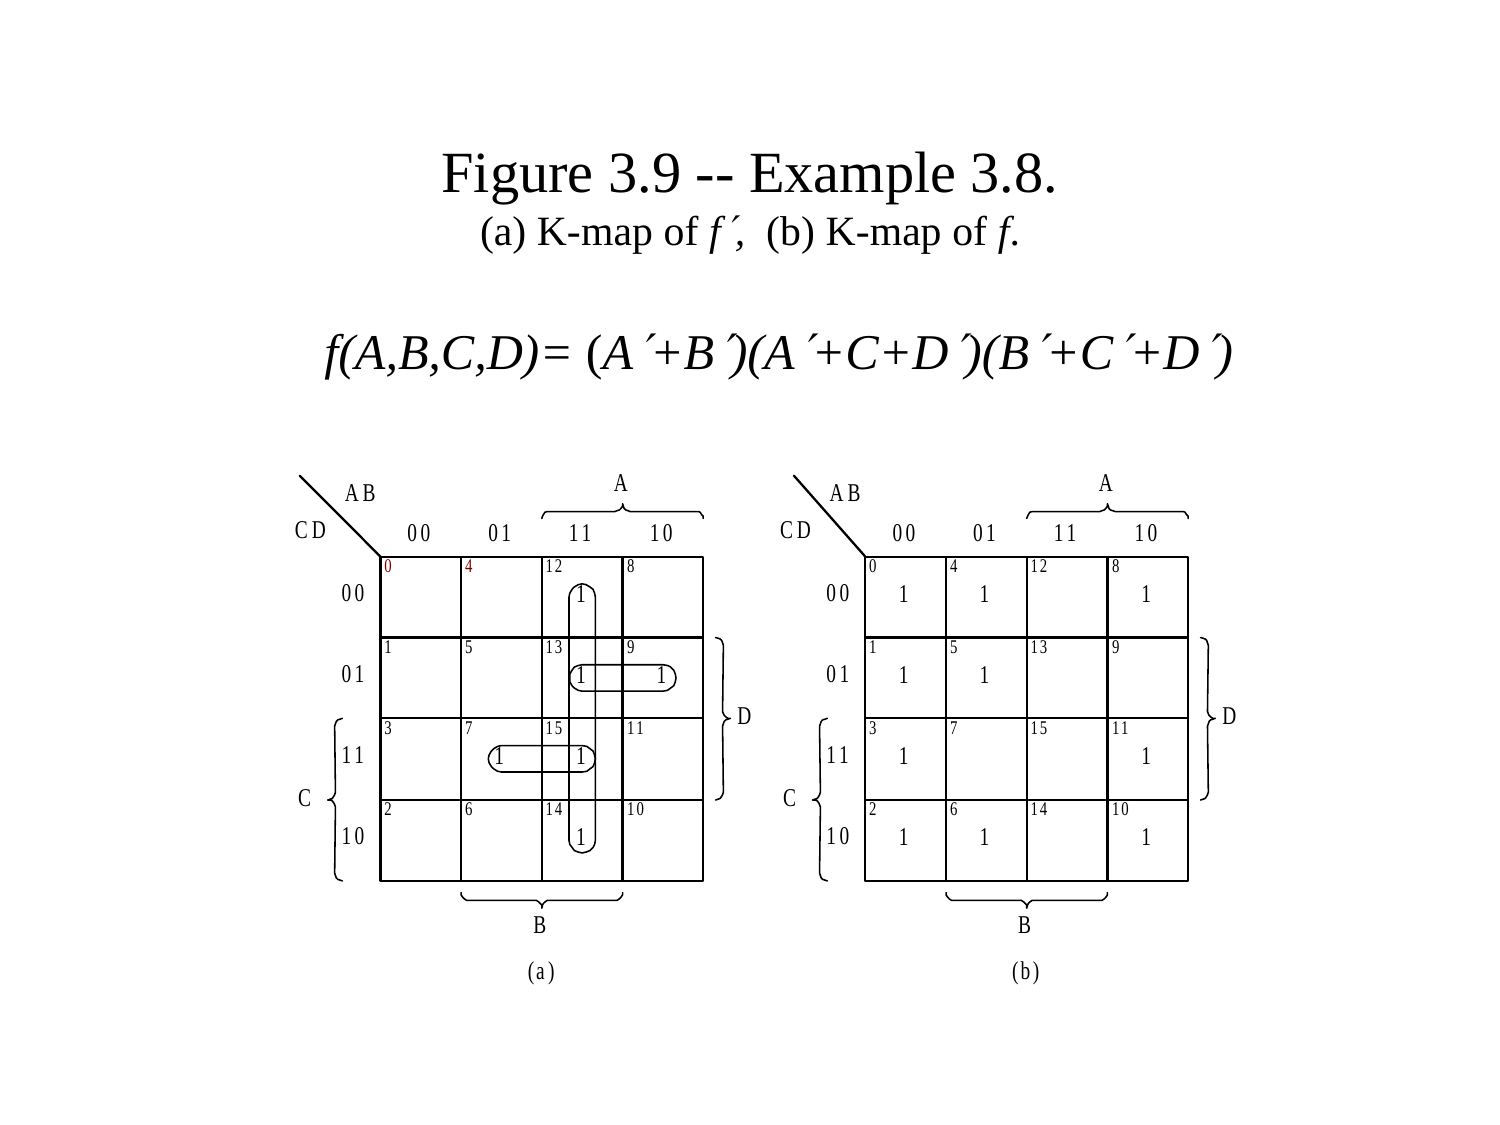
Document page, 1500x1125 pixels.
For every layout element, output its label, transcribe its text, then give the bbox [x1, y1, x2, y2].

text_box f(A,B,C,D)= (A+B)(A+C+D)(B+C+D) [309, 312, 1248, 388]
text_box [262, 462, 1276, 994]
title Figure 3.9 -- Example 3.8. (a) K-map of f, (b) K-map of f. [112, 99, 1388, 288]
